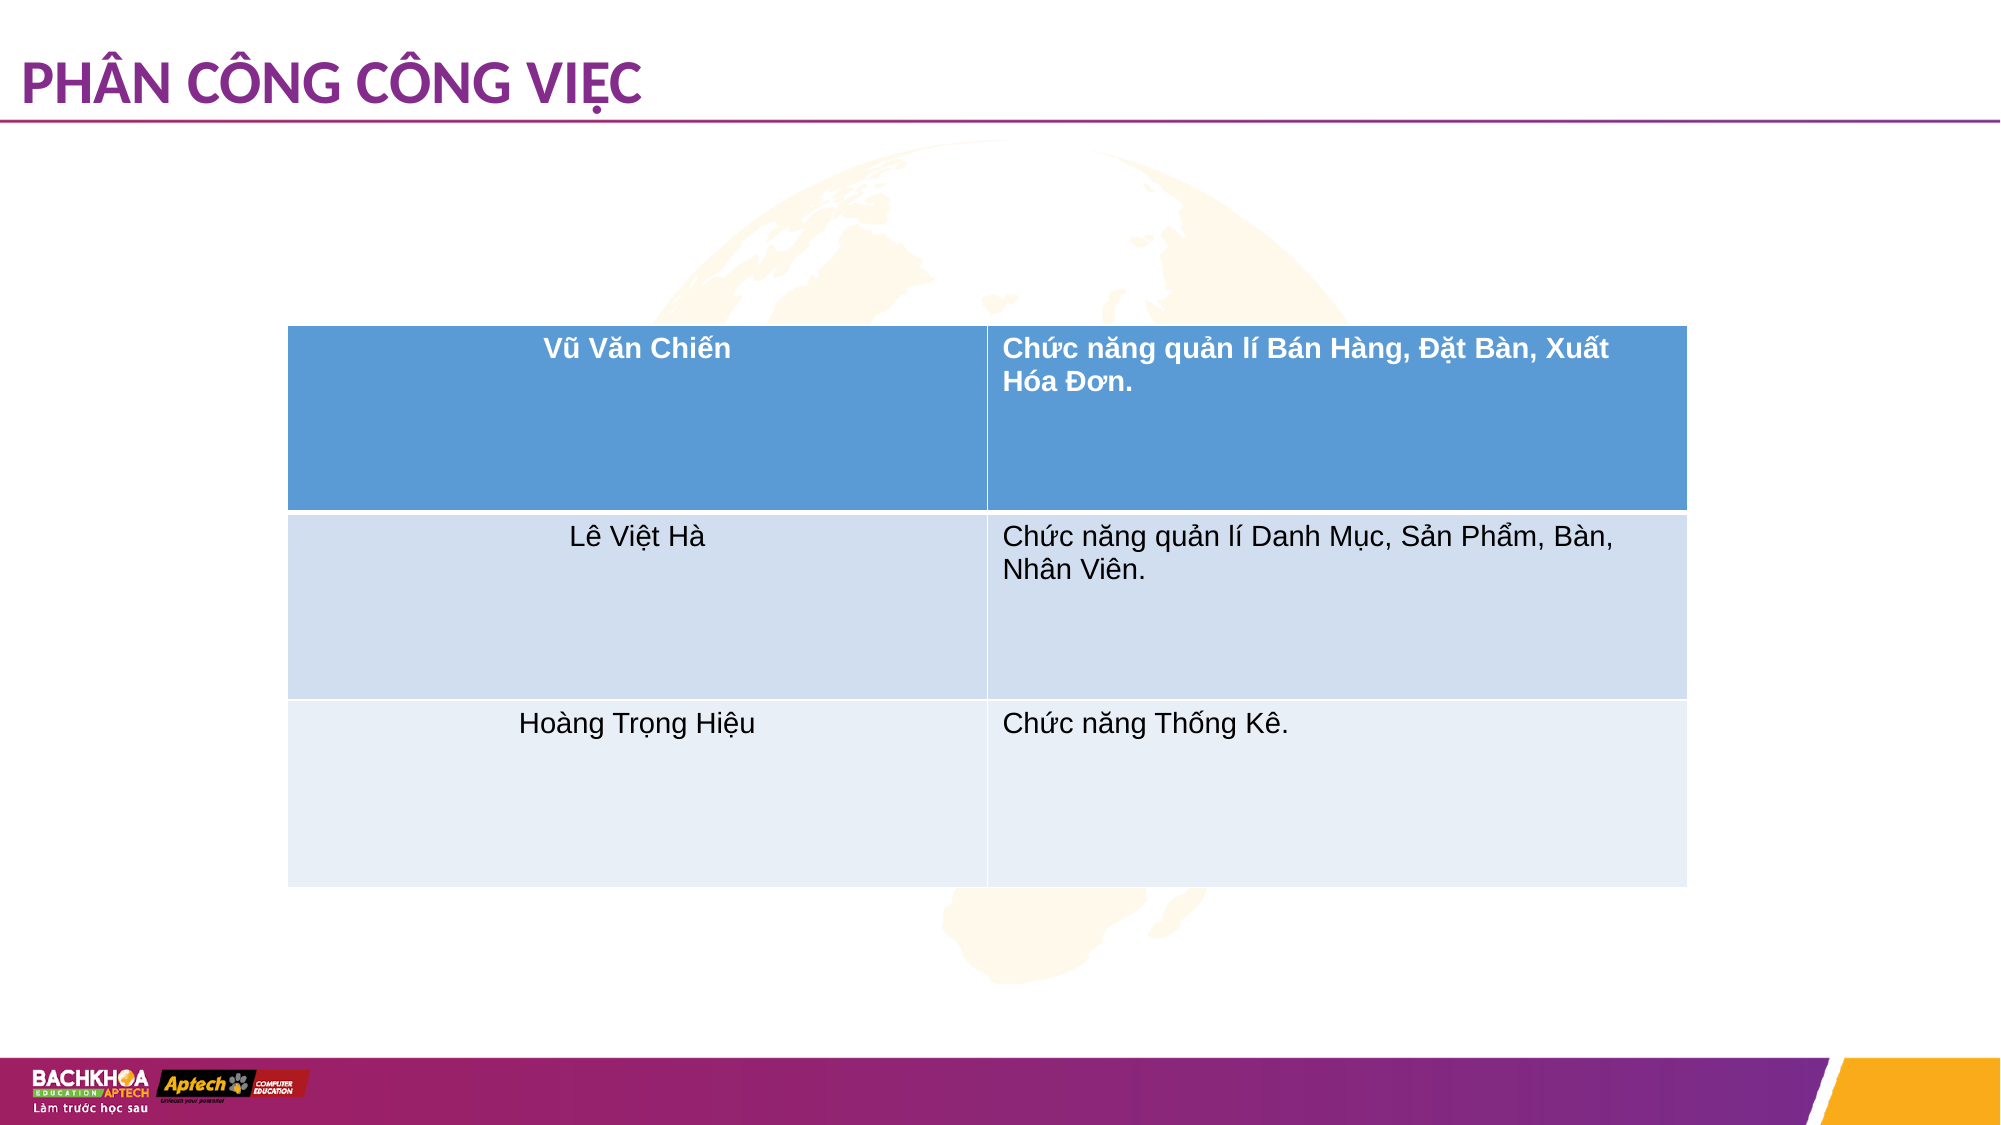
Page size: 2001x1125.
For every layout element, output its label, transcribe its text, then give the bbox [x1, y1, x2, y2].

table_header Chức năng quản lí Bán Hàng, Đặt Bàn, Xuất Hóa Đơn. [988, 326, 1687, 510]
table_cell Lê Việt Hà [288, 515, 987, 699]
picture [0, 0, 2001, 1125]
table_cell Hoàng Trọng Hiệu [288, 701, 987, 887]
title PHÂN CÔNG CÔNG VIỆC [6, 0, 1732, 168]
table_cell Chức năng quản lí Danh Mục, Sản Phẩm, Bàn, Nhân Viên. [988, 515, 1687, 699]
table_header Vũ Văn Chiến [288, 326, 987, 510]
table_cell Chức năng Thống Kê. [988, 701, 1687, 887]
